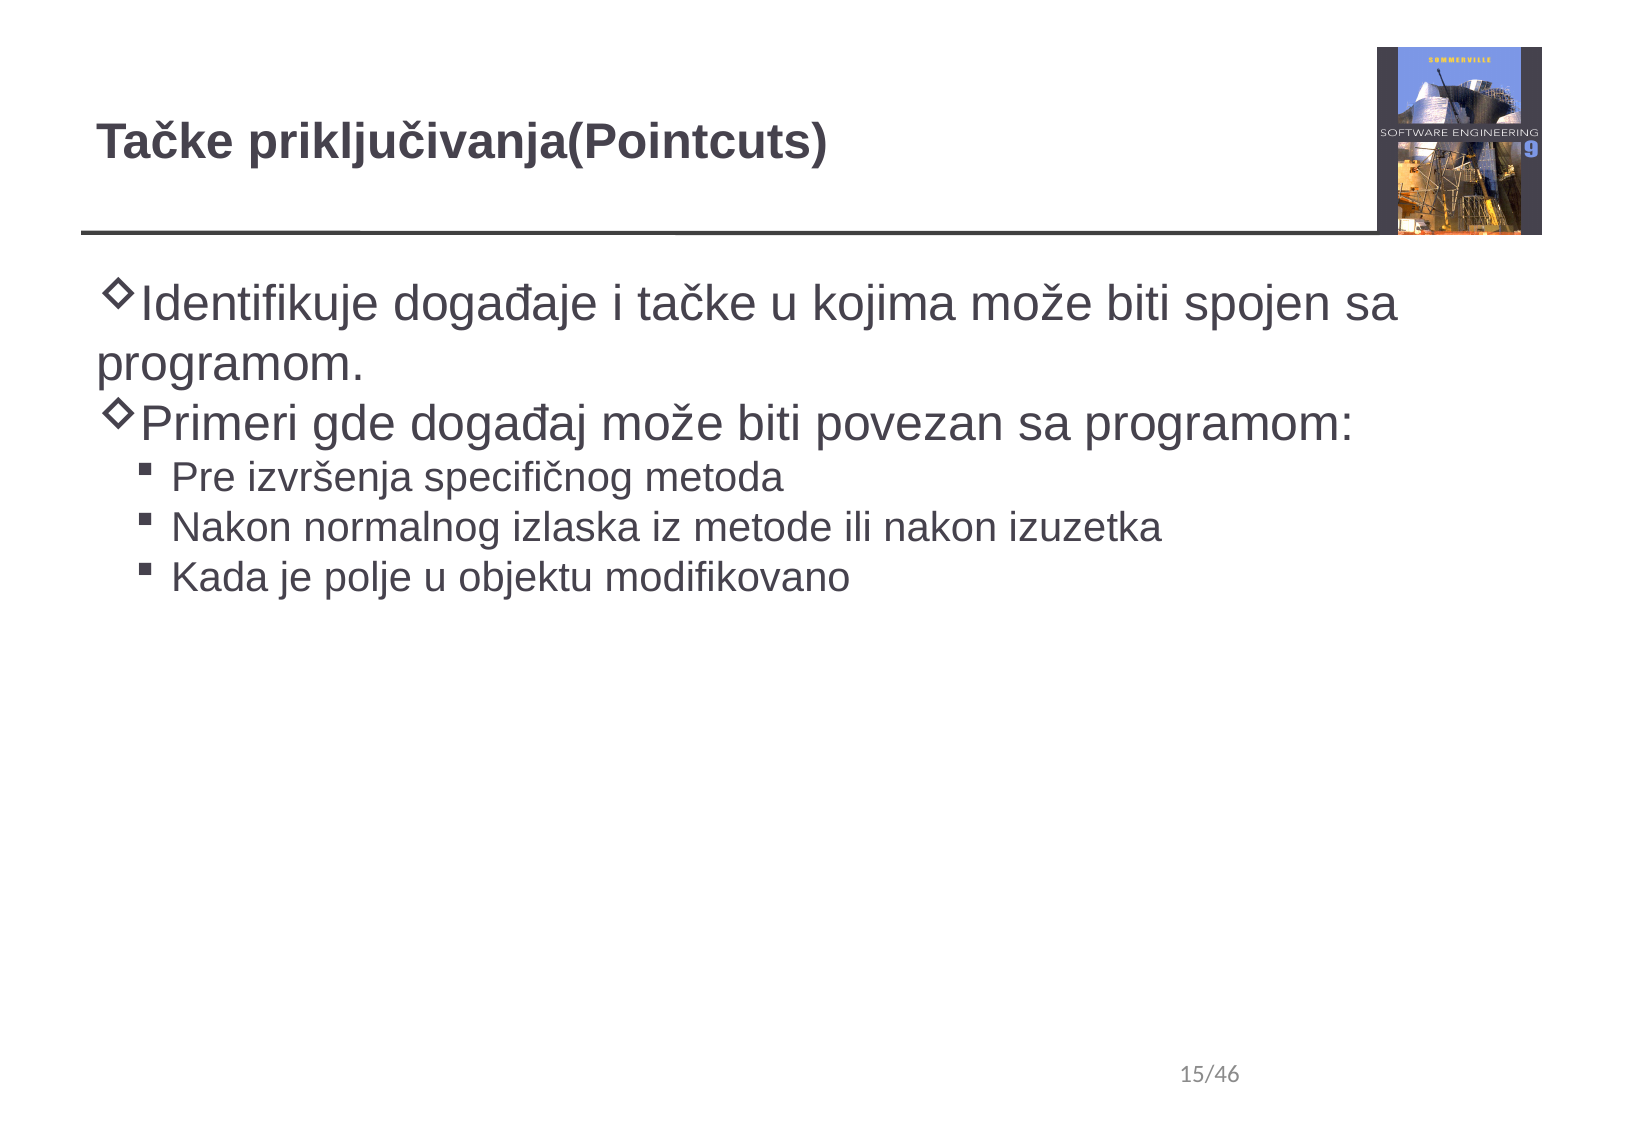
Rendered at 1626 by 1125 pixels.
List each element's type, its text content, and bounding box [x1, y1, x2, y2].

text_box Identifikuje događaje i tačke u kojima može biti spojen sa programom. Primeri gde događaj može biti povezan sa programom: Pre izvršenja specifičnog metoda Nakon normalnog izlaska iz metode ili nakon izuzetka Kada je polje u objektu modifikovano [81, 262, 1544, 1005]
picture [1378, 47, 1542, 235]
text_box 15/46 [1164, 1042, 1544, 1103]
text_box Tačke priključivanja(Pointcuts) [81, 45, 1378, 233]
